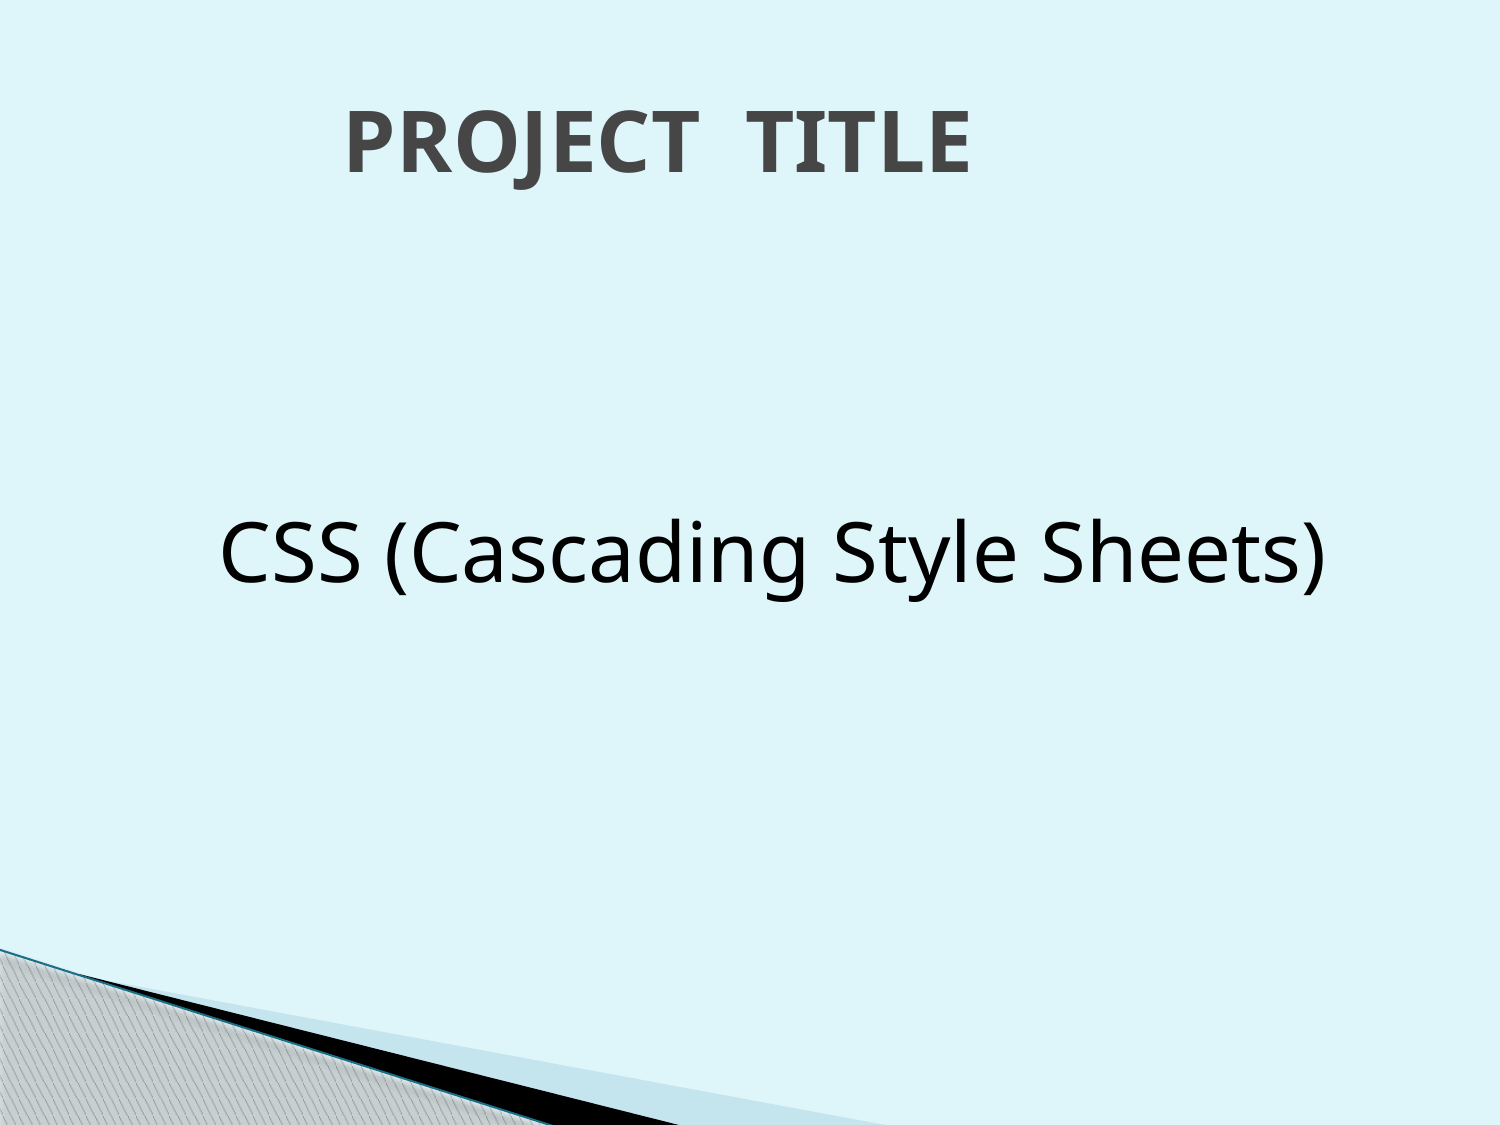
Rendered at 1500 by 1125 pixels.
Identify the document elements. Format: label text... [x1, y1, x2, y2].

title PROJECT TITLE [328, 45, 1425, 233]
list CSS (Cascading Style Sheets) [82, 492, 1425, 1005]
